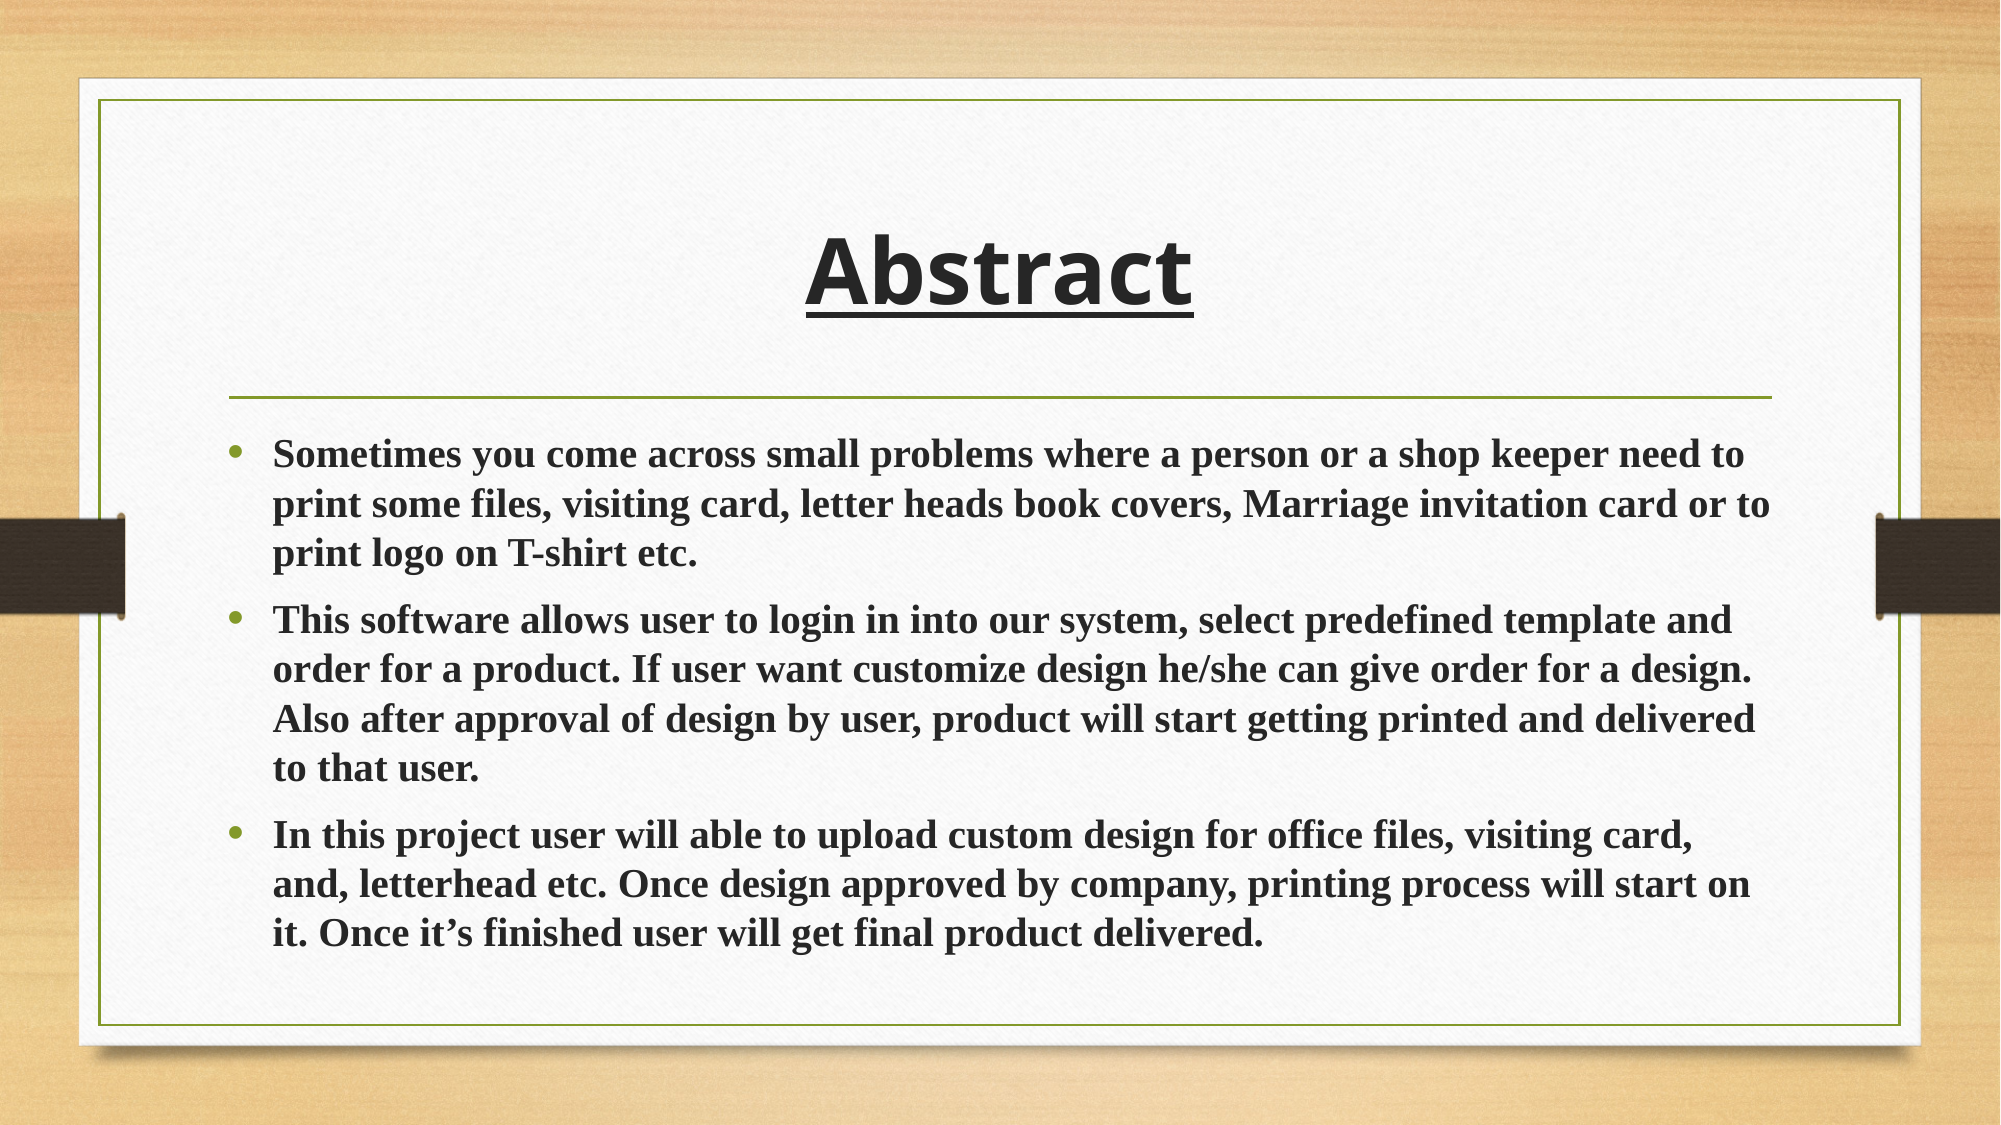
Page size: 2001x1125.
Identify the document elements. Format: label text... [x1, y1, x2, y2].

list Sometimes you come across small problems where a person or a shop keeper need to print some files, visiting card, letter heads book covers, Marriage invitation card or to print logo on T-shirt etc. This software allows user to login in into our system, select predefined template and order for a product. If user want customize design he/she can give order for a design. Also after approval of design by user, product will start getting printed and delivered to that user. In this project user will able to upload custom design for office files, visiting card, and, letterhead etc. Once design approved by company, printing process will start on it. Once it’s finished user will get final product delivered. [212, 419, 1788, 964]
picture [0, 0, 2001, 1125]
title Abstract [212, 161, 1788, 375]
